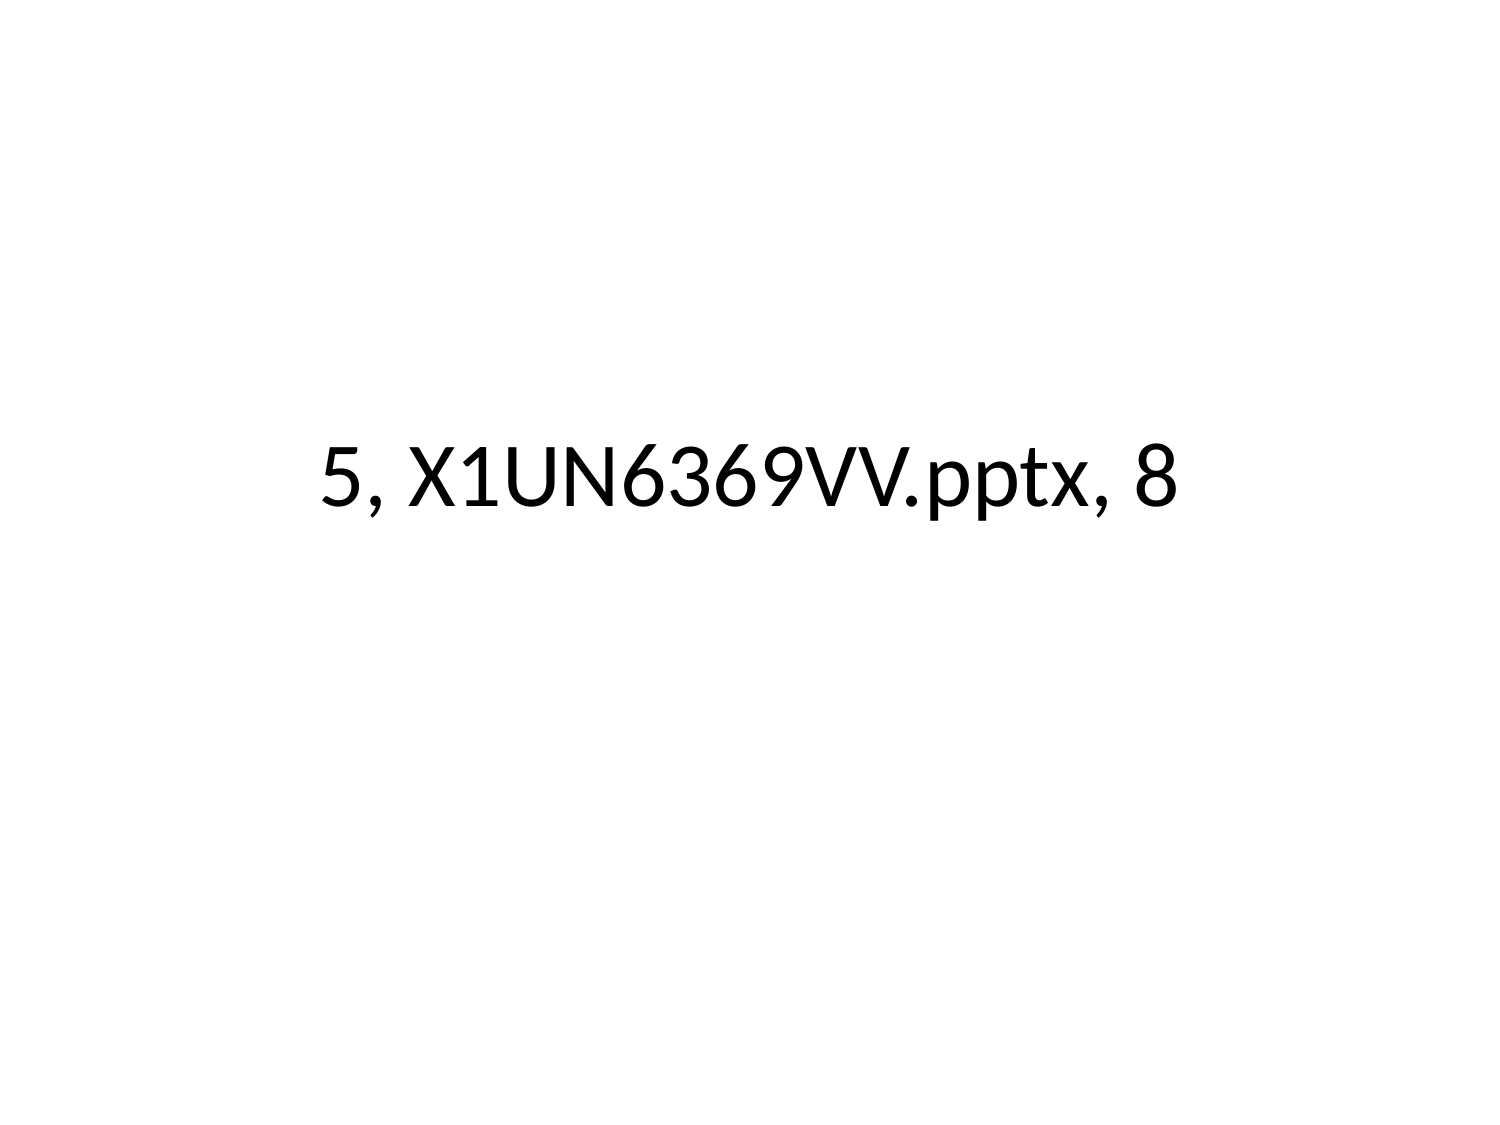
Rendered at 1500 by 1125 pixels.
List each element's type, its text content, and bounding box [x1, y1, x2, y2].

title 5, X1UN6369VV.pptx, 8 [112, 349, 1388, 591]
